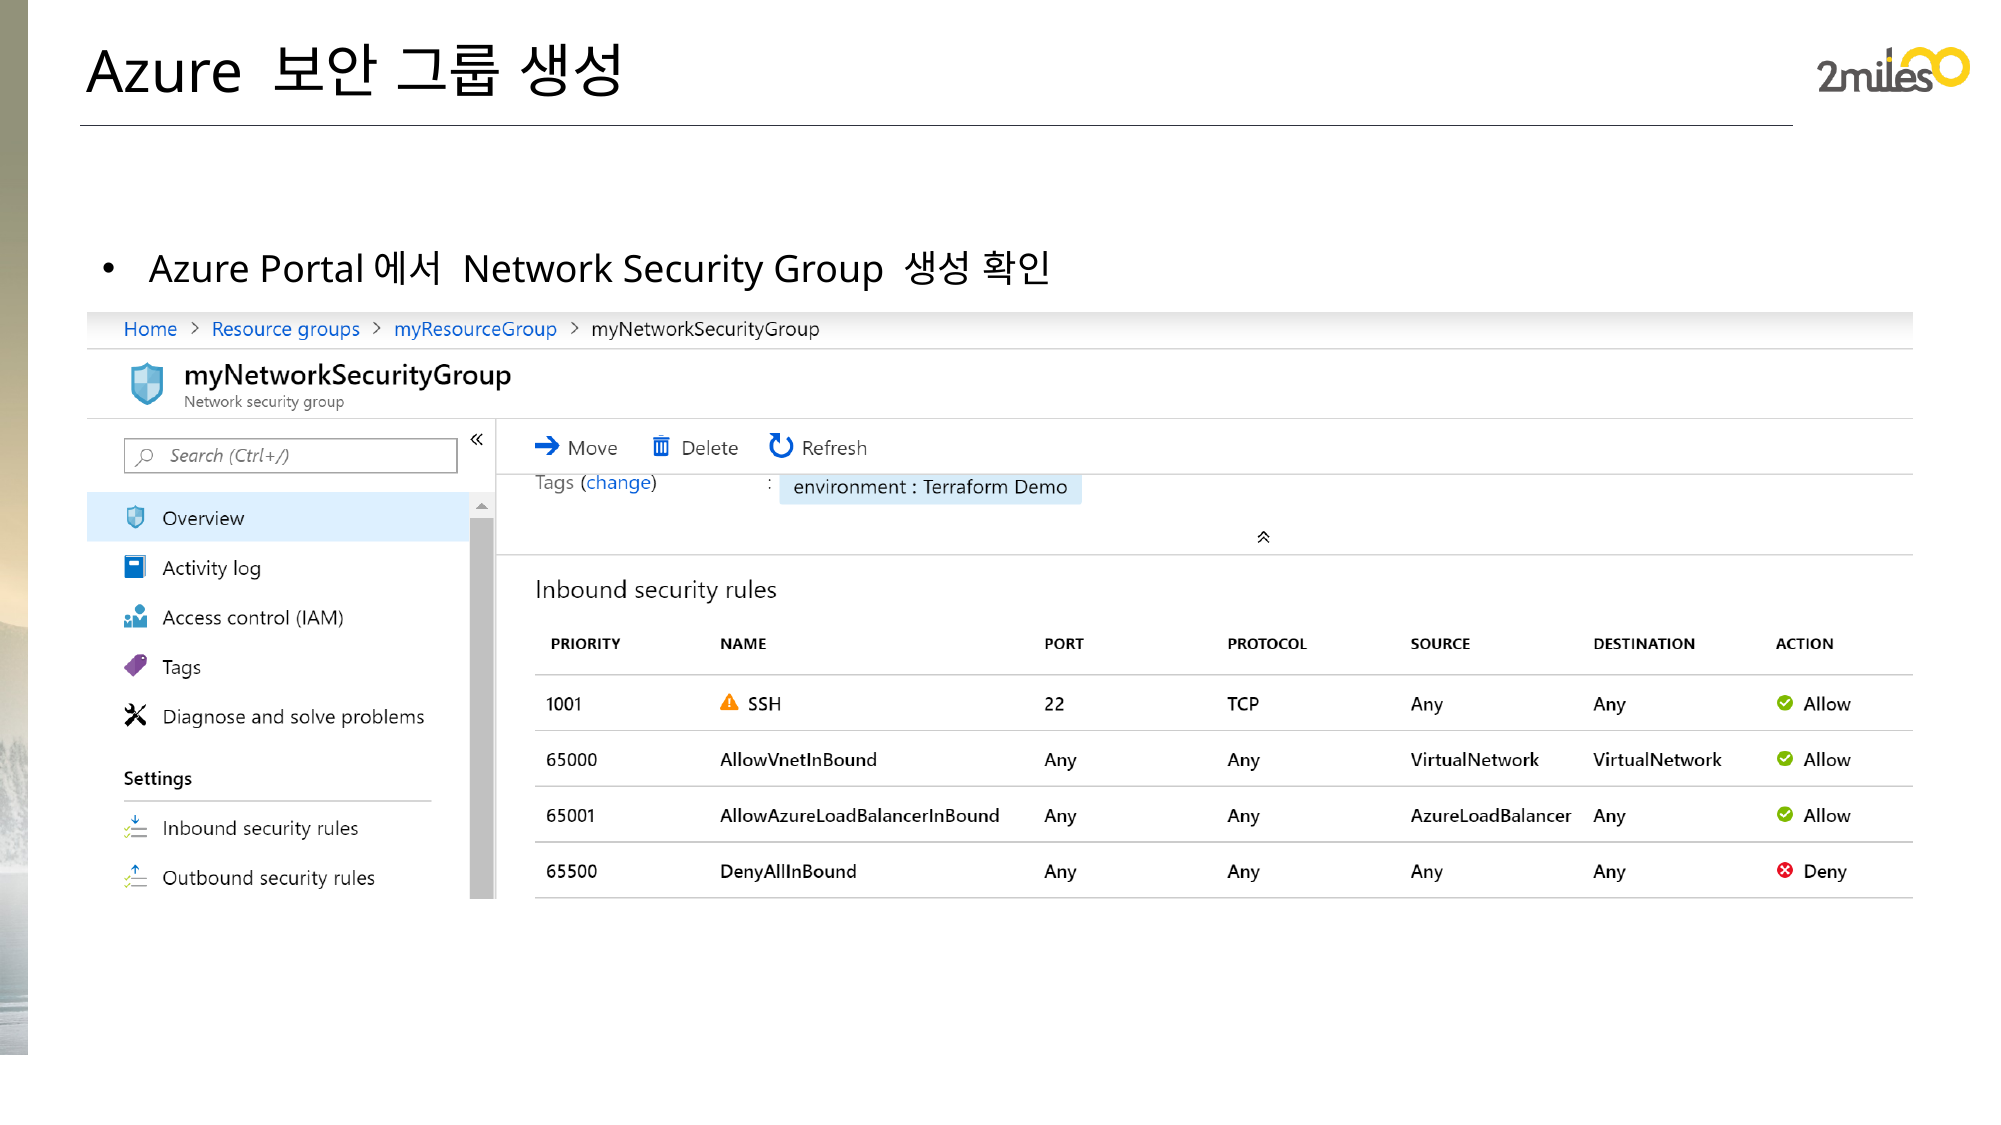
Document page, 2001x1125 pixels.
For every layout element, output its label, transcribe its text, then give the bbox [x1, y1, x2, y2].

picture [87, 312, 1913, 899]
picture [0, 0, 28, 1055]
text_box Azure Portal에서 Network Security Group 생성 확인 [87, 237, 1152, 298]
text_box Azure 보안 그룹 생성 [71, 27, 1027, 112]
picture [1817, 47, 1970, 92]
